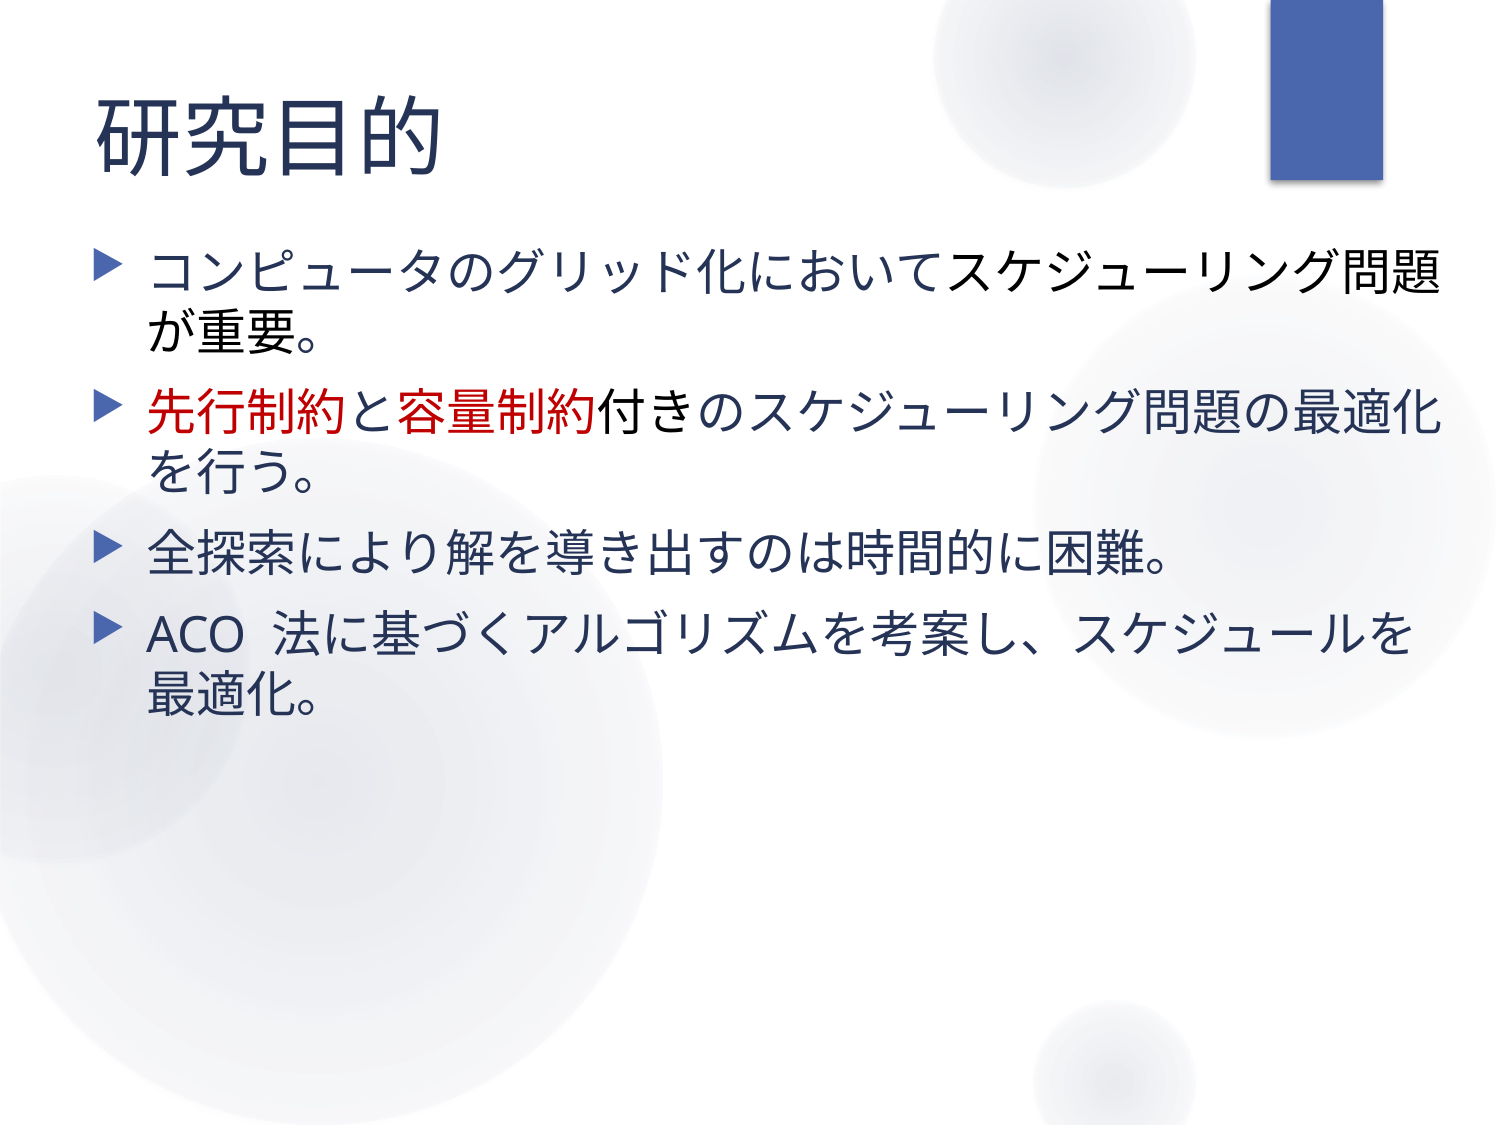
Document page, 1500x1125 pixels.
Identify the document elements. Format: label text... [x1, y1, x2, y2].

list コンピュータのグリッド化においてスケジューリング問題が重要。 先行制約と容量制約付きのスケジューリング問題の最適化を行う。 全探索により解を導き出すのは時間的に困難。 ACO 法に基づくアルゴリズムを考案し、スケジュールを最適化。 [75, 232, 1459, 1005]
title 研究目的 [79, 74, 1237, 232]
